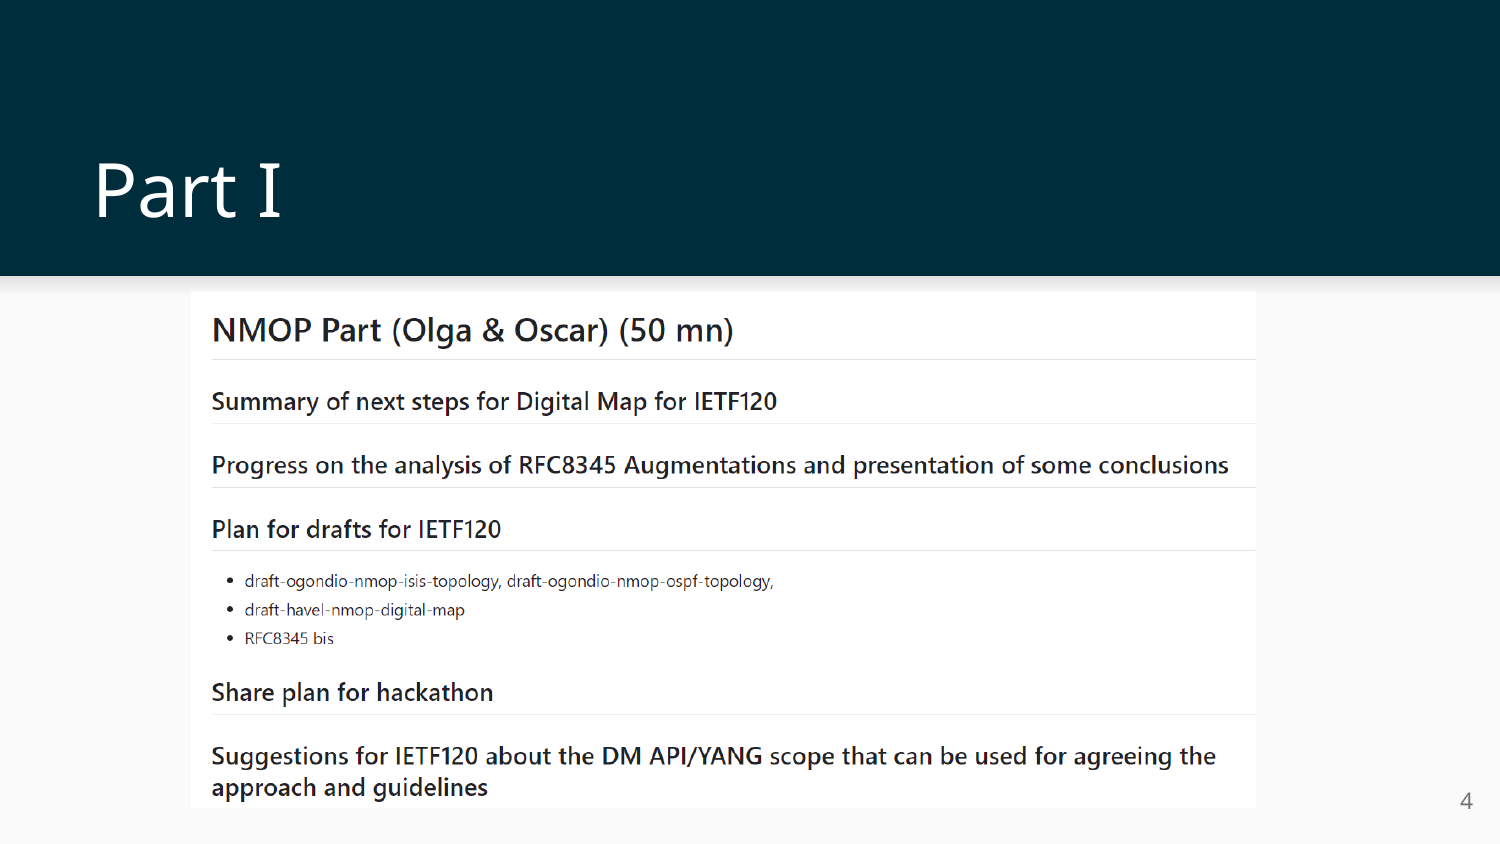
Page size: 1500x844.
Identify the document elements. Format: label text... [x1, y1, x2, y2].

slide_number 4 [1432, 775, 1489, 830]
title Part I [77, 35, 1427, 248]
picture [191, 291, 1257, 809]
